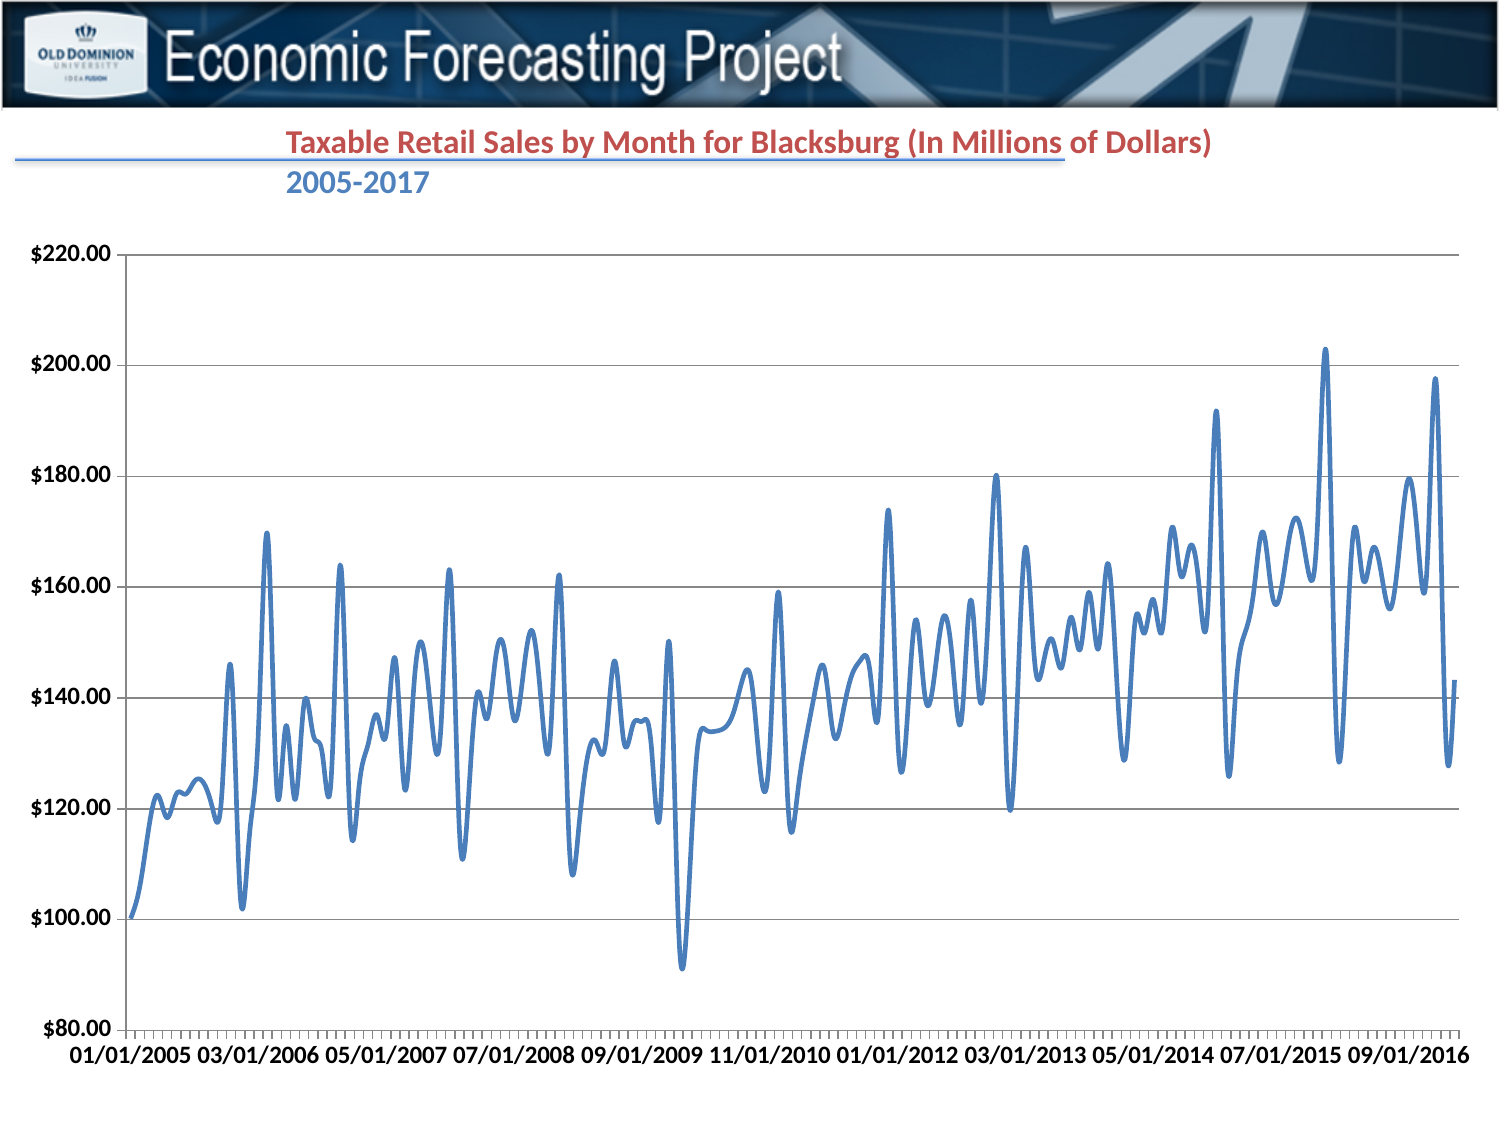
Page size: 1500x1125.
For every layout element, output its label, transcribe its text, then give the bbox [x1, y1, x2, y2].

chart [0, 224, 1500, 1088]
text_box Taxable Retail Sales by Month for Blacksburg (In Millions of Dollars) 2005-2017 [271, 121, 1229, 207]
picture [0, 0, 1500, 112]
text_box [14, 157, 1066, 161]
